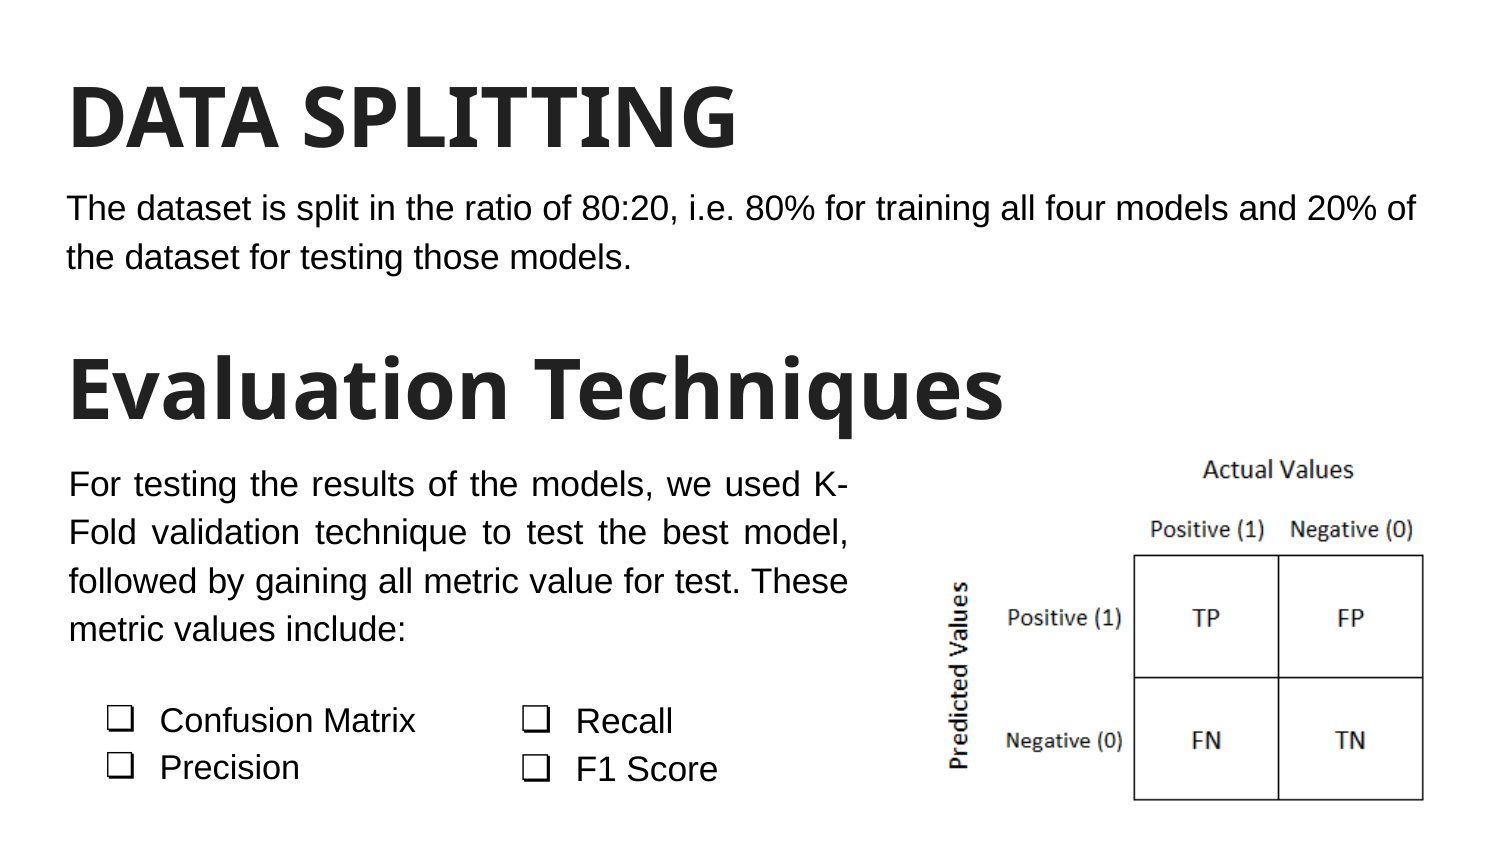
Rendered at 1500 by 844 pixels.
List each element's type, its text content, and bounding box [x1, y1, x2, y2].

title Evaluation Techniques [51, 320, 1449, 452]
list The dataset is split in the ratio of 80:20, i.e. 80% for training all four models and 20% of the dataset for testing those models. [51, 164, 1449, 296]
list Recall F1 Score [485, 676, 802, 808]
picture [913, 421, 1437, 814]
title DATA SPLITTING [51, 48, 1449, 164]
list For testing the results of the models, we used K-Fold validation technique to test the best model, followed by gaining all metric value for test. These metric values include: [53, 439, 864, 677]
list Confusion Matrix Precision [69, 676, 485, 808]
